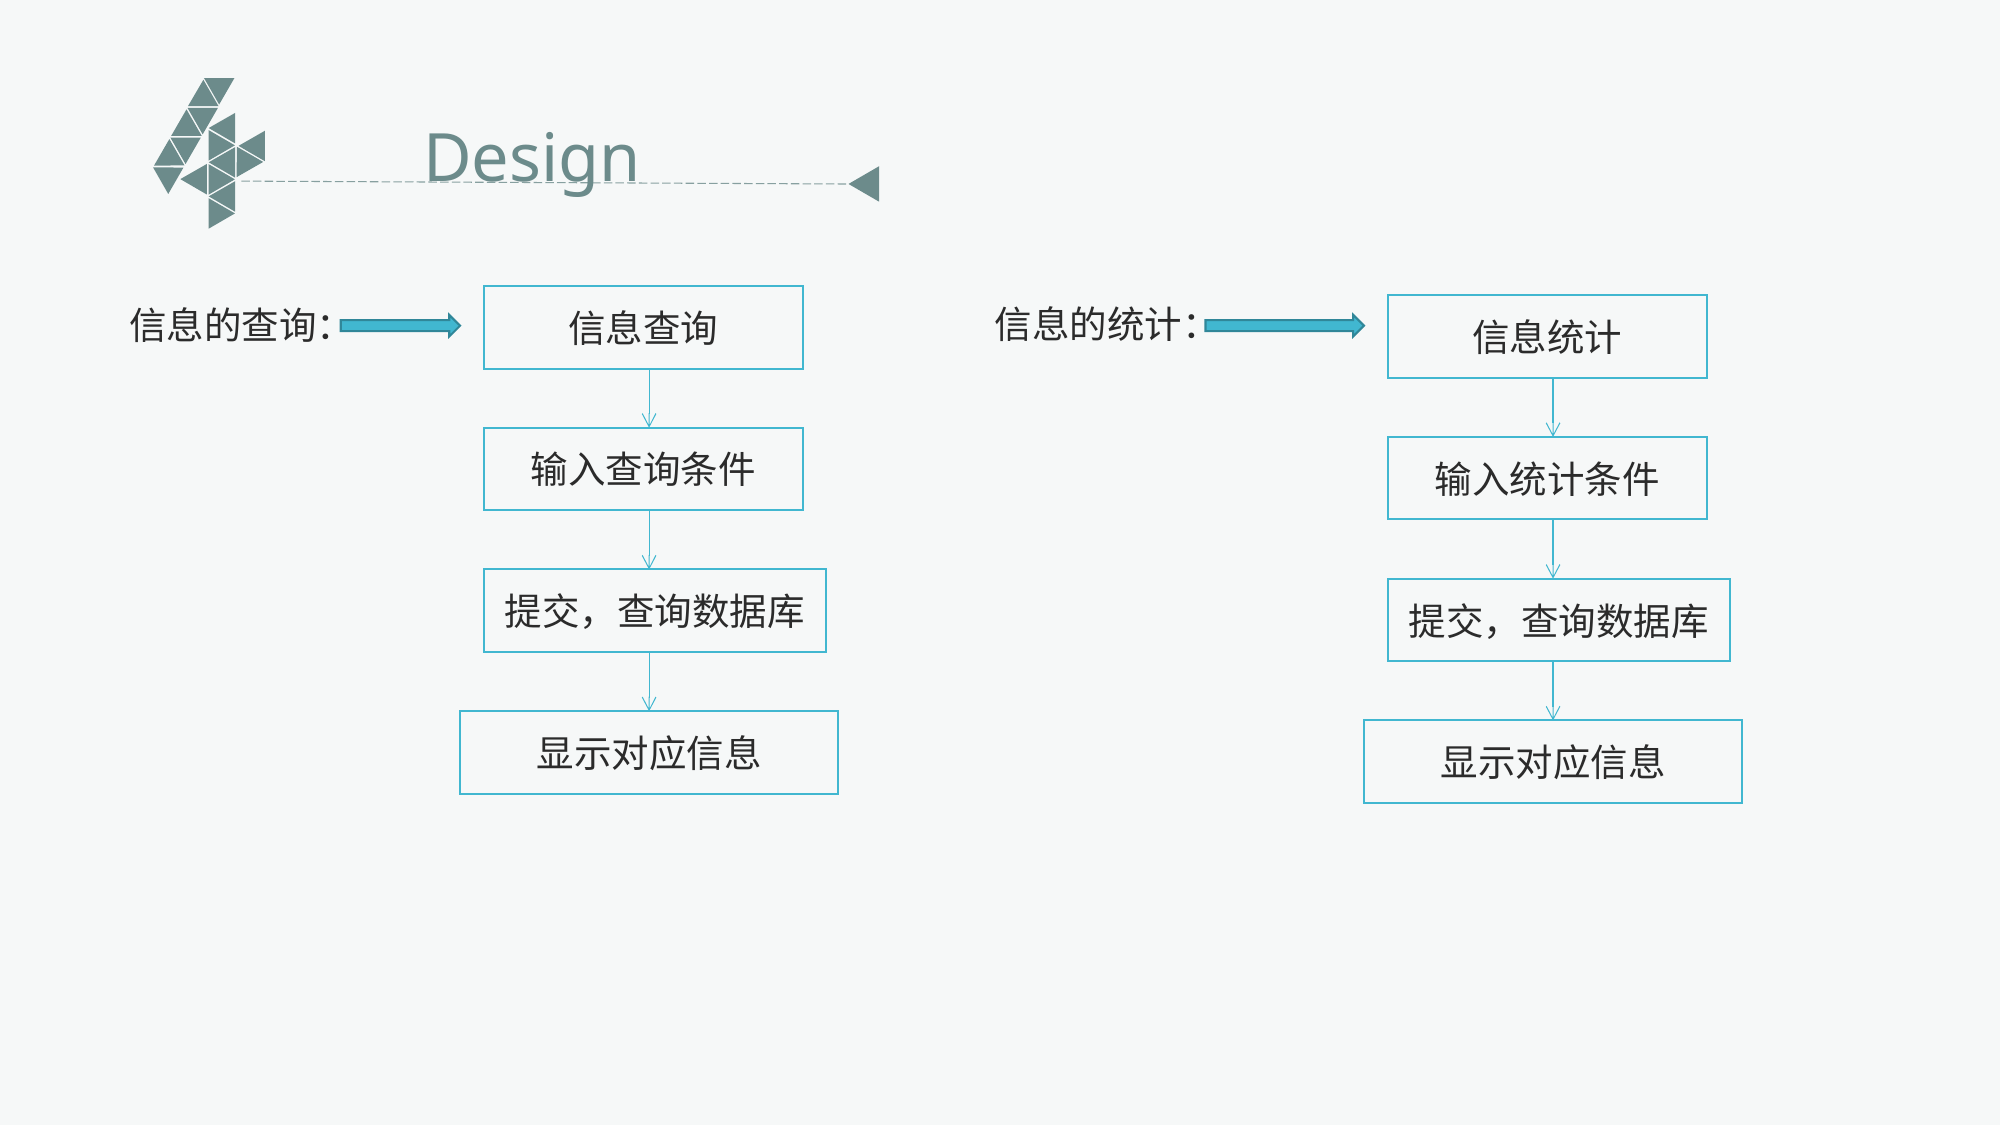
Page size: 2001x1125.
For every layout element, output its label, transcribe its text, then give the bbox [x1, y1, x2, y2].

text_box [274, 166, 880, 202]
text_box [460, 285, 839, 794]
text_box [339, 312, 460, 339]
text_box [1364, 295, 1743, 804]
text_box [1204, 312, 1364, 339]
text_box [158, 69, 274, 229]
text_box 信息的查询： [114, 294, 460, 355]
text_box 信息的统计： [979, 293, 1571, 354]
text_box Design [408, 107, 657, 166]
